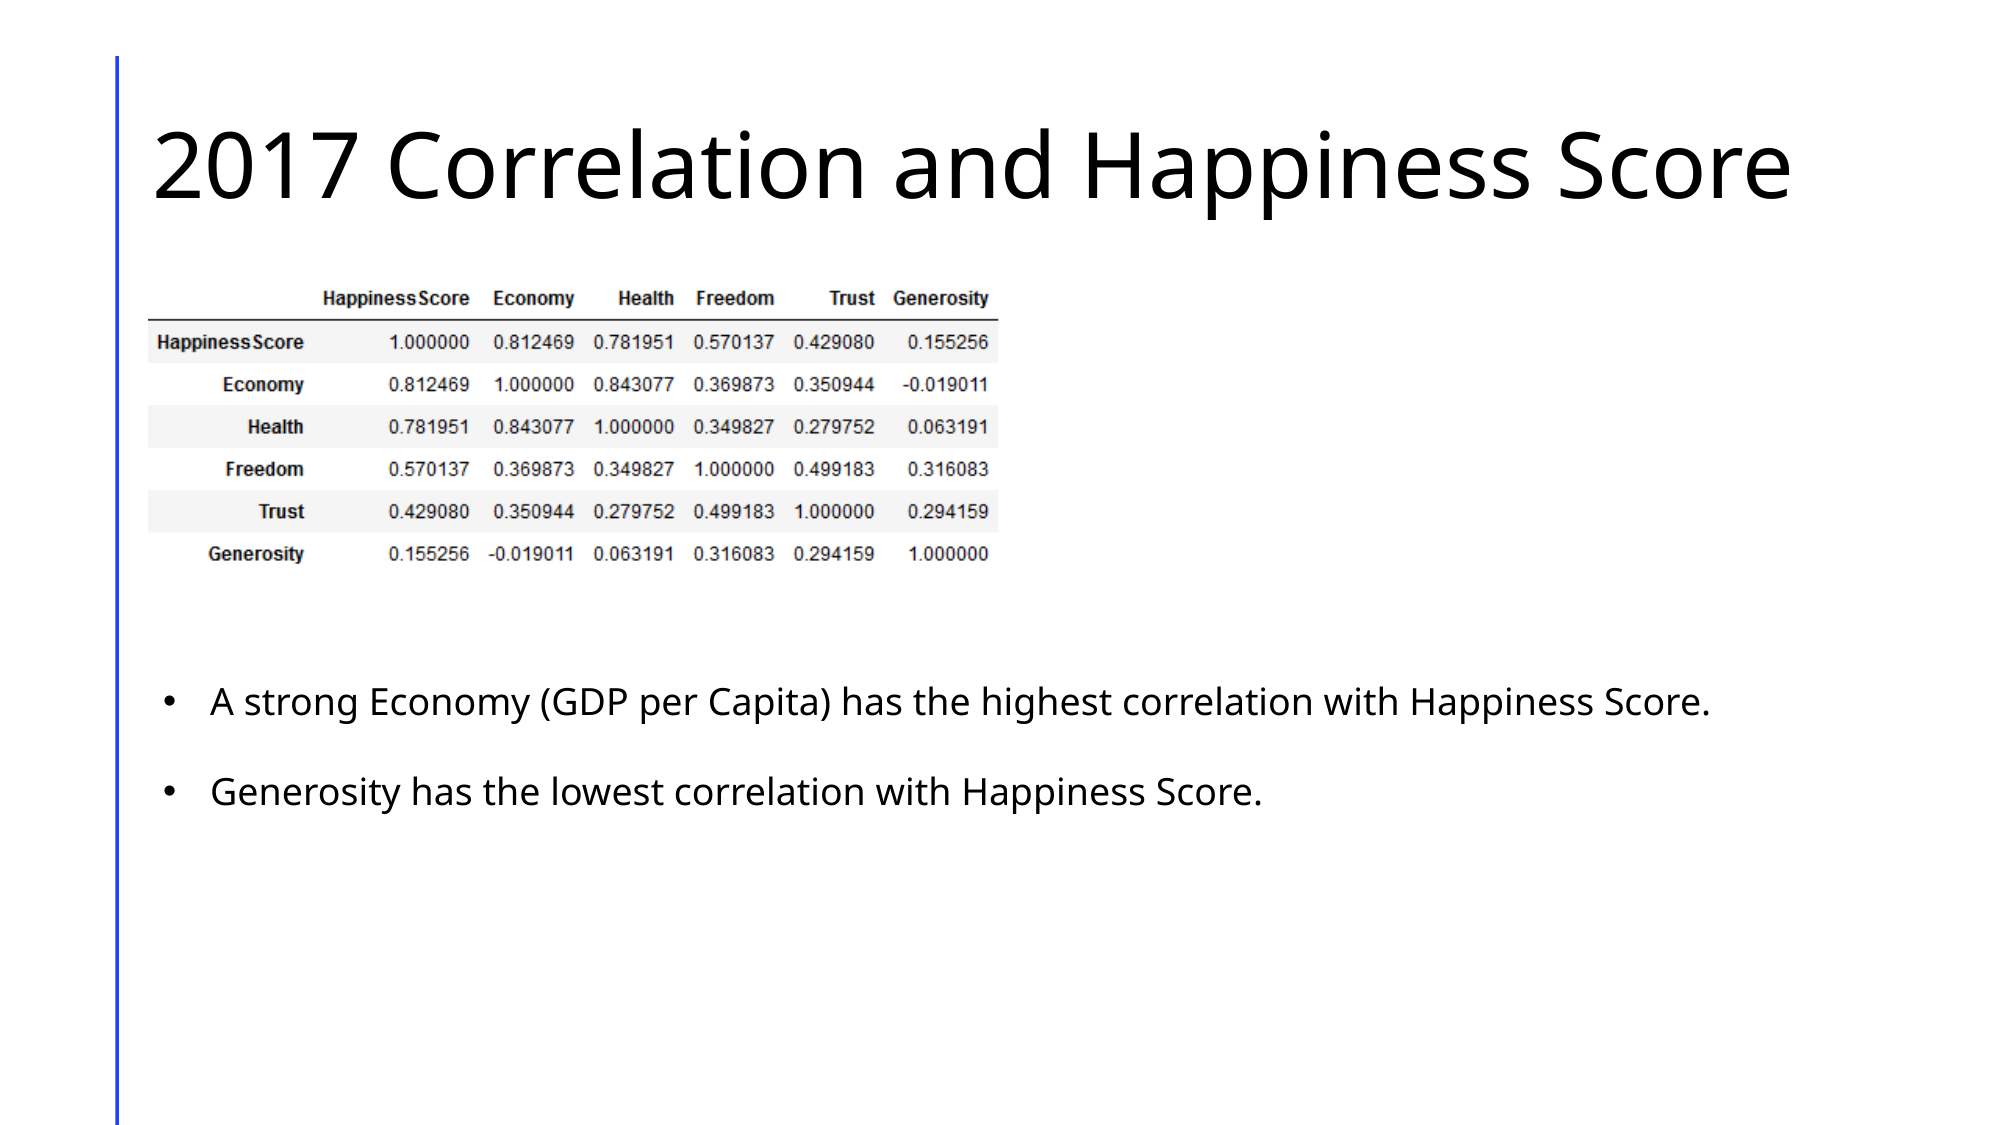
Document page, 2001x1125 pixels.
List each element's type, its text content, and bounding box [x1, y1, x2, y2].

text_box A strong Economy (GDP per Capita) has the highest correlation with Happiness Score. Generosity has the lowest correlation with Happiness Score. [148, 670, 1857, 821]
title 2017 Correlation and Happiness Score [137, 59, 1863, 278]
picture [148, 277, 1688, 575]
